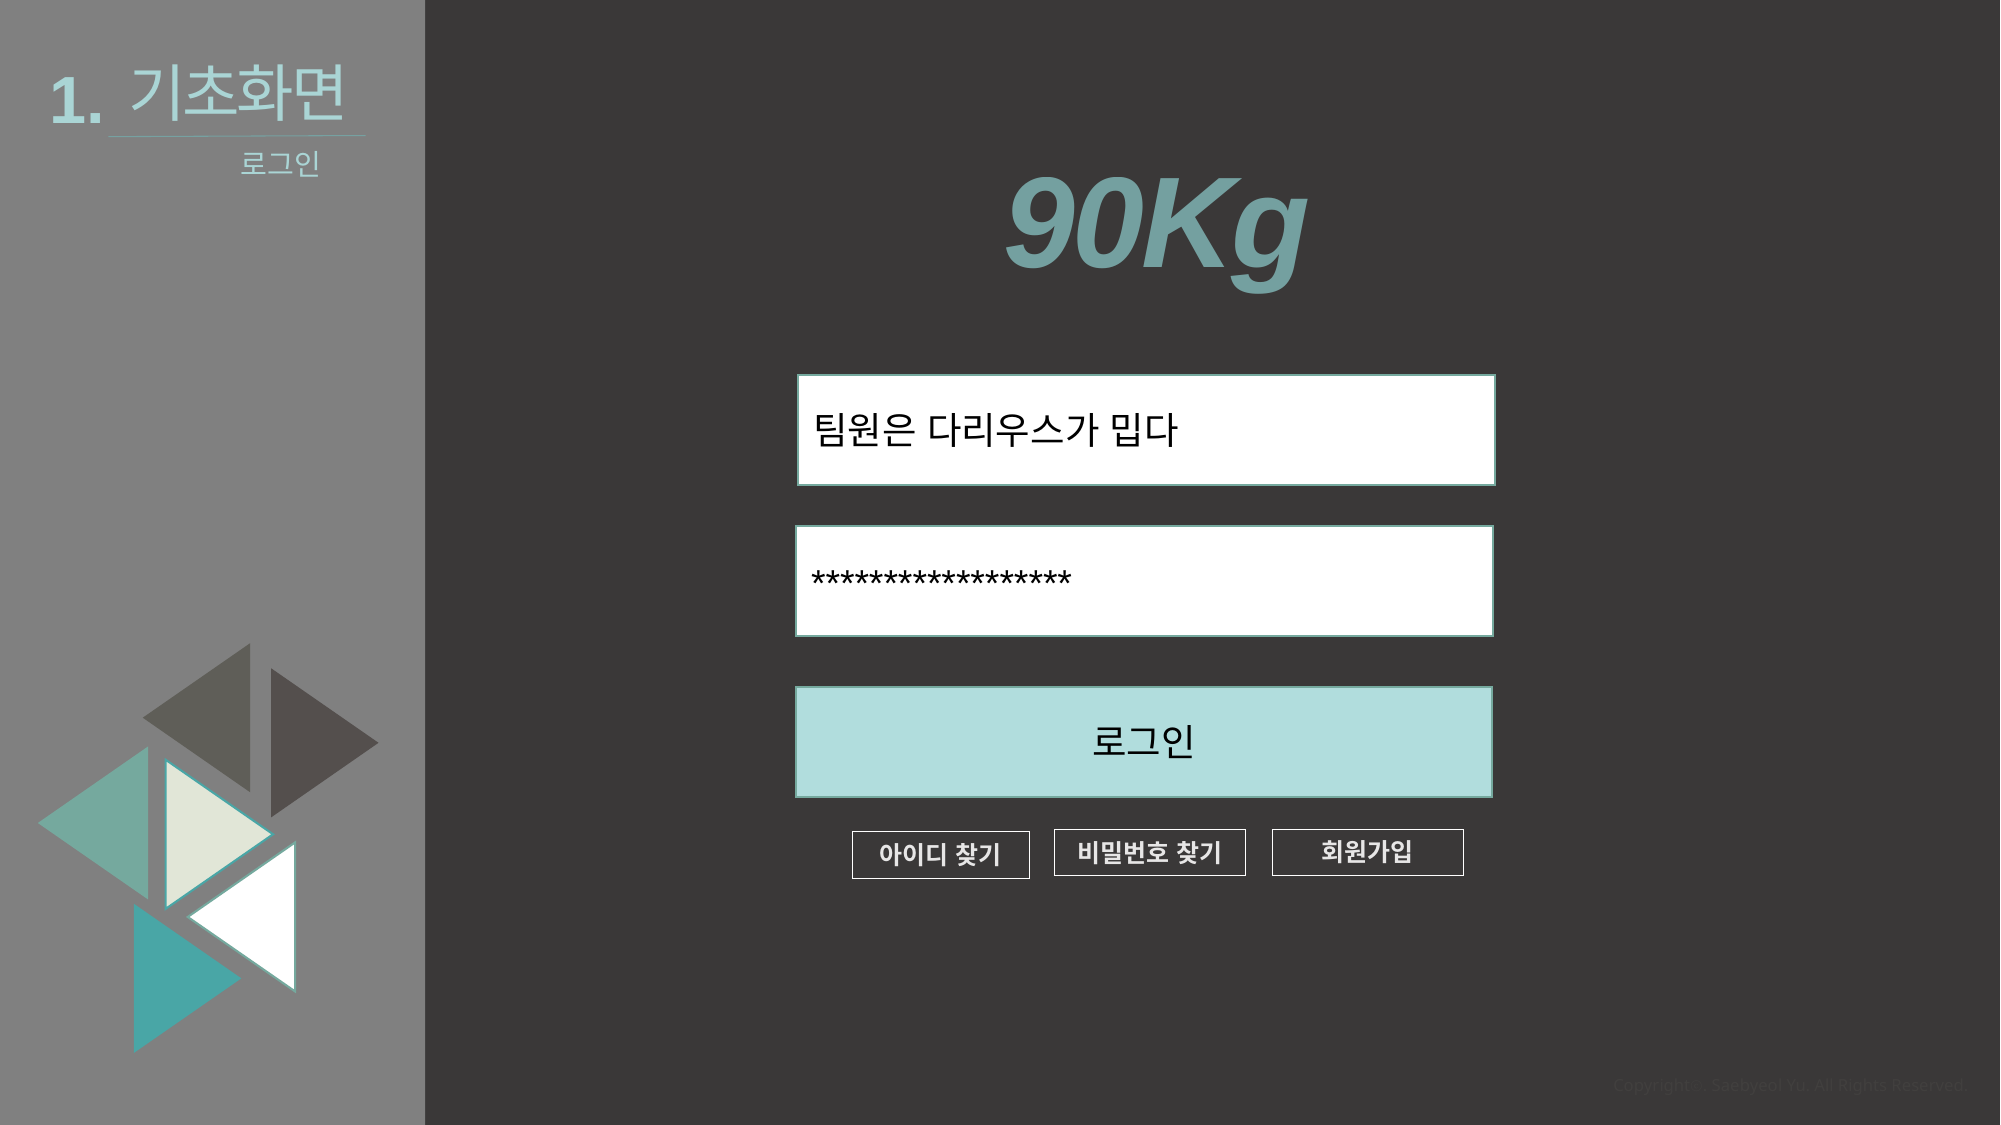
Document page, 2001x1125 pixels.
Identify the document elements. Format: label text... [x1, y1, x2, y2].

text_box 로그인 [795, 686, 1493, 798]
text_box [426, 0, 2000, 1125]
text_box 회원가입 [1272, 829, 1464, 876]
text_box [0, 0, 426, 1125]
text_box 로그인 [225, 138, 337, 189]
text_box 1. [28, 49, 120, 144]
text_box ****************** [795, 525, 1494, 637]
text_box 90Kg [988, 130, 1328, 301]
text_box 기초화면 [113, 46, 364, 135]
text_box 팀원은 다리우스가 밉다 [797, 374, 1496, 486]
text_box 아이디 찾기 [852, 831, 1030, 879]
text_box 비밀번호 찾기 [1054, 829, 1246, 876]
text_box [39, 643, 379, 1053]
